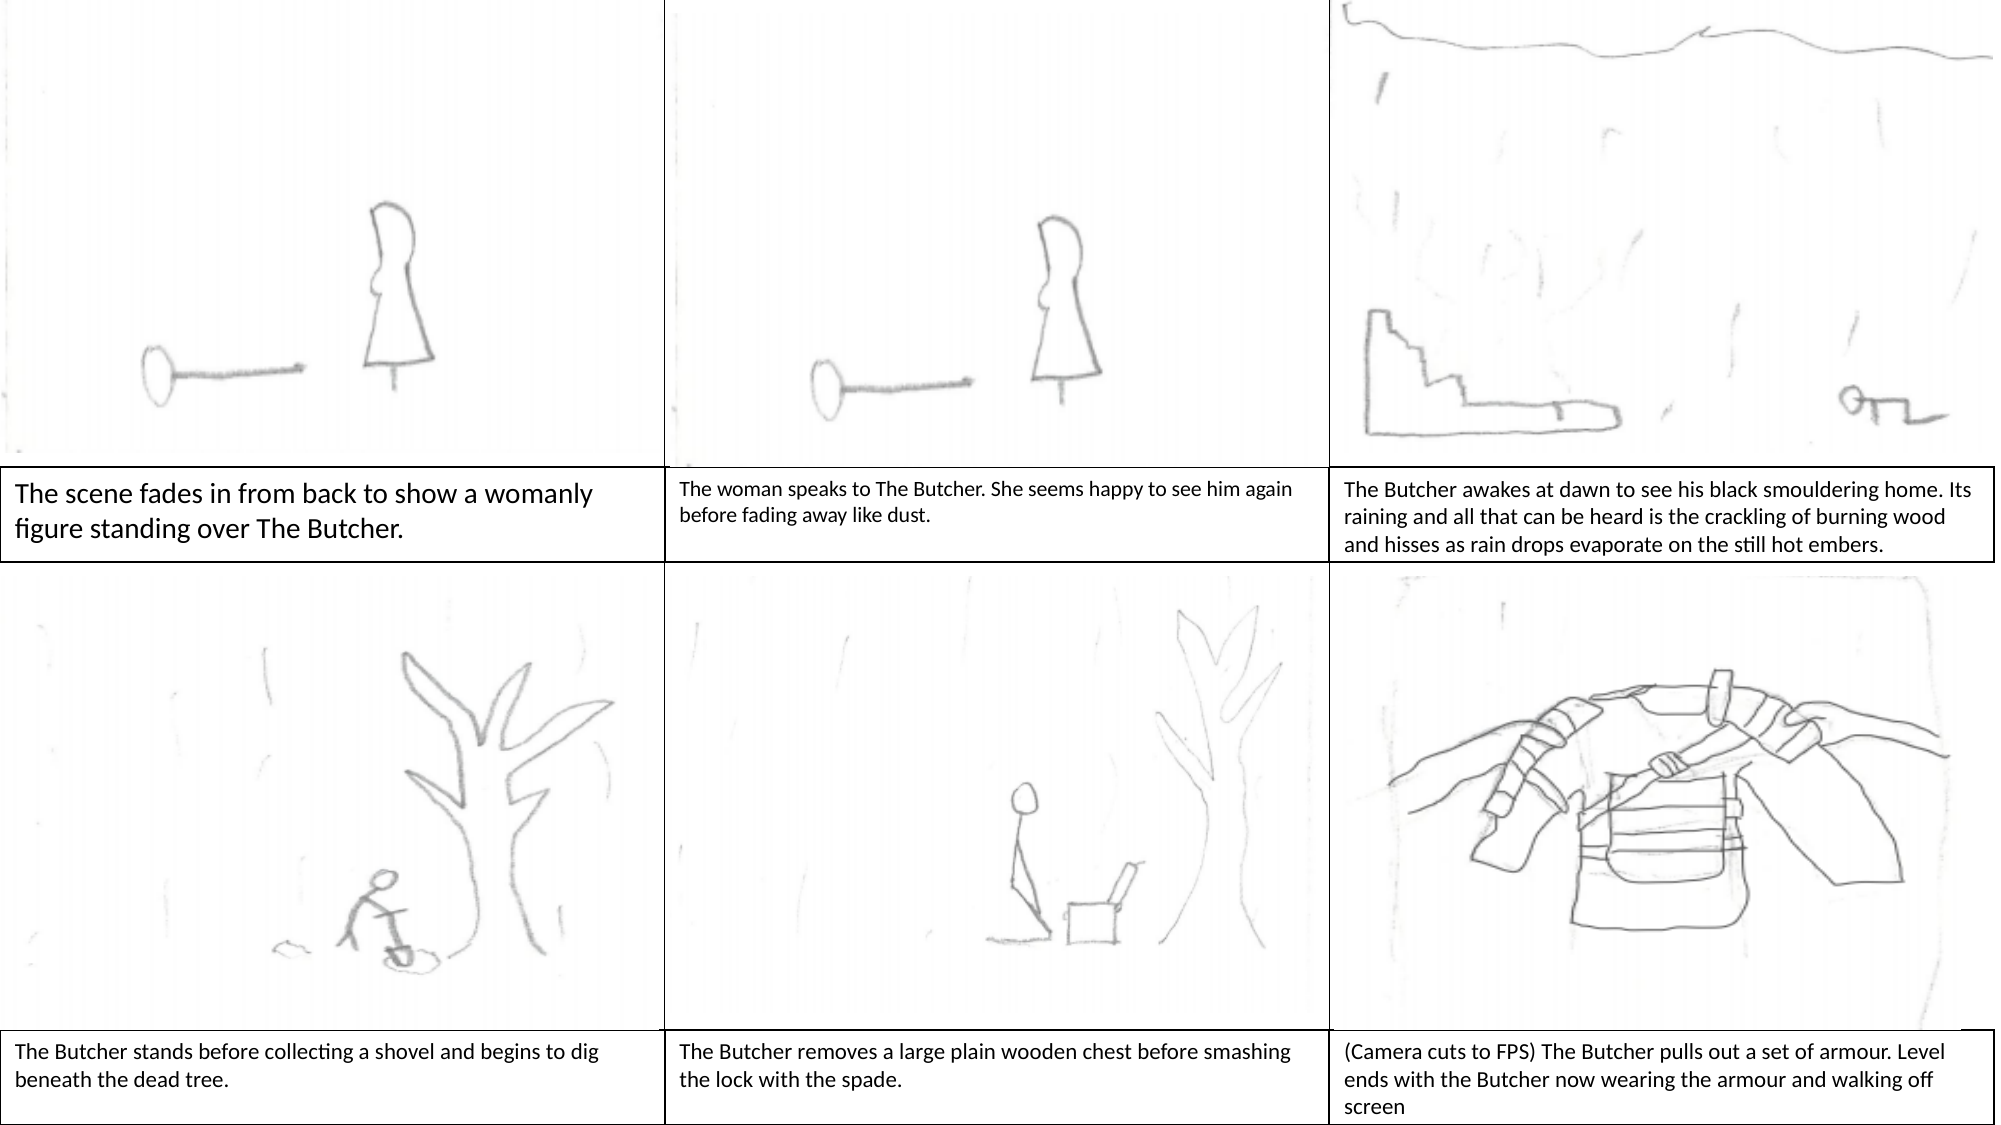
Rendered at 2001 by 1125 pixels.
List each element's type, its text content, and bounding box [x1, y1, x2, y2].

picture [1330, 0, 1993, 453]
text_box (Camera cuts to FPS) The Butcher pulls out a set of armour. Level ends with the Butcher now wearing the armour and walking off screen [1330, 1029, 1995, 1125]
text_box The scene fades in from back to show a womanly figure standing over The Butcher. [0, 466, 664, 563]
text_box The Butcher stands before collecting a shovel and begins to dig beneath the dead tree. [0, 1029, 664, 1125]
picture [670, 13, 1329, 468]
picture [1334, 576, 1961, 1030]
picture [0, 0, 663, 453]
picture [0, 576, 659, 1030]
picture [670, 576, 1329, 1013]
text_box The Butcher awakes at dawn to see his black smouldering home. Its raining and all that can be heard is the crackling of burning wood and hisses as rain drops evaporate on the still hot embers. [1330, 466, 1995, 563]
text_box The woman speaks to The Butcher. She seems happy to see him again before fading away like dust. [665, 466, 1328, 563]
text_box The Butcher removes a large plain wooden chest before smashing the lock with the spade. [665, 1029, 1328, 1125]
